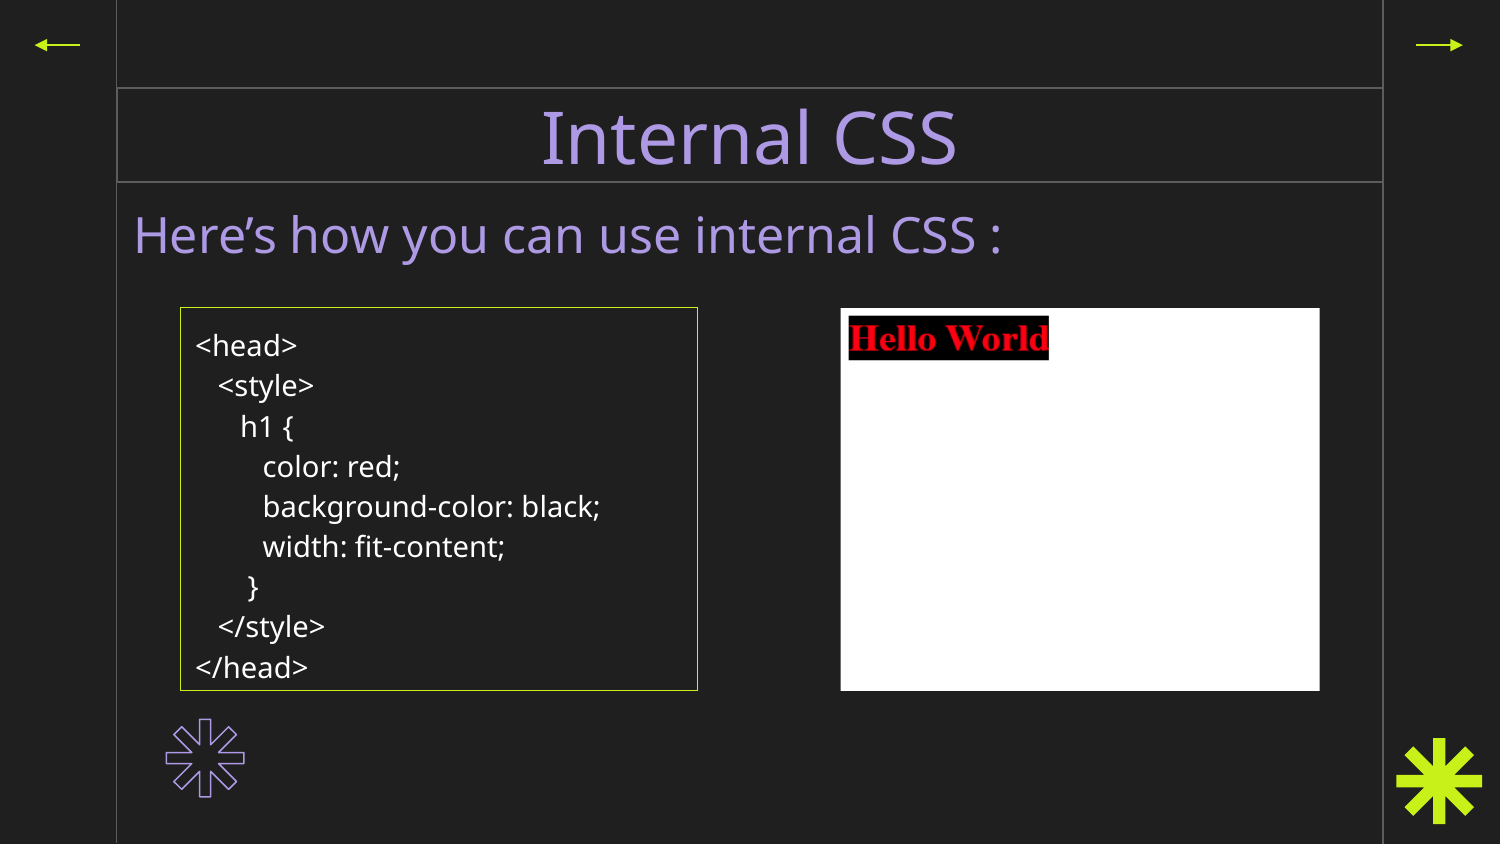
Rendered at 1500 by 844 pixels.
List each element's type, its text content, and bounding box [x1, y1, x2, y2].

picture [840, 307, 1320, 691]
subtitle <head> <style> h1 { color: red; background-color: black; width: fit-content; } </style> </head> [180, 307, 698, 691]
subtitle Here’s how you can use internal CSS : [118, 191, 1382, 279]
text_box [166, 719, 244, 797]
title Internal CSS [116, 87, 1384, 183]
